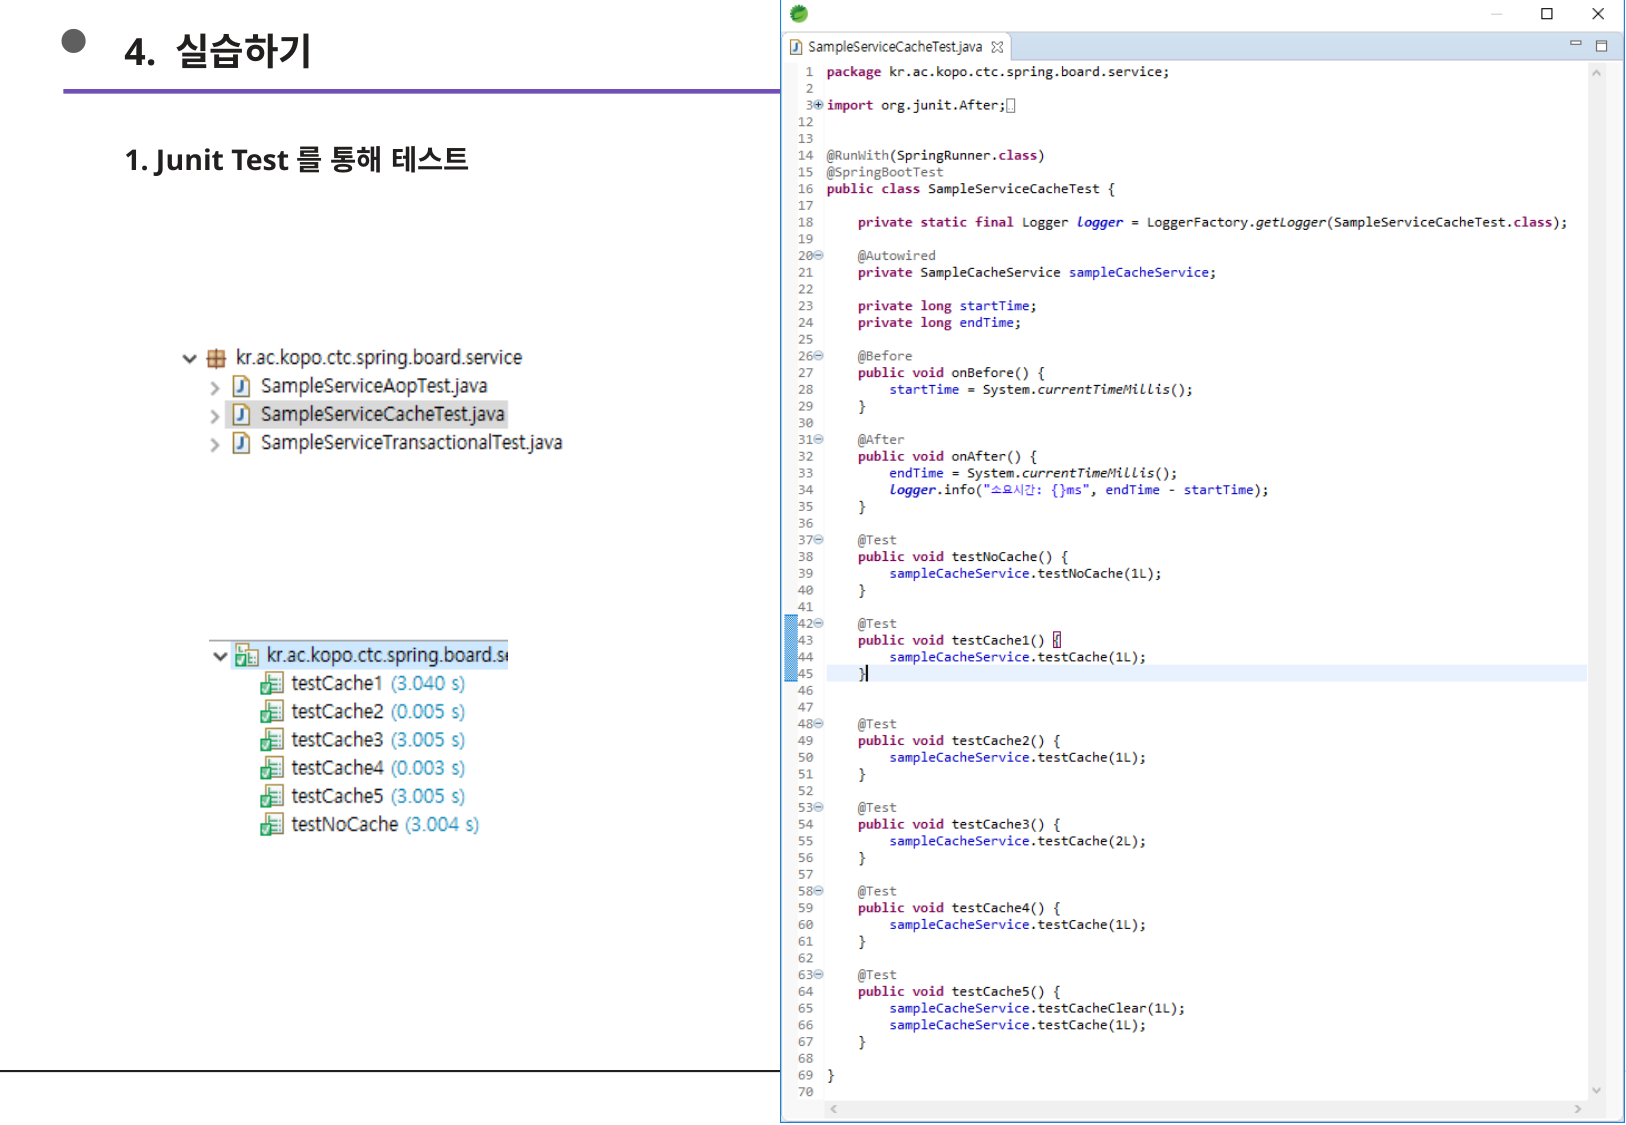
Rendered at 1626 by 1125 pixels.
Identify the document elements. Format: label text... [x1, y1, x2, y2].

picture [171, 344, 574, 462]
text_box 1. Junit Test를 통해 테스트 [109, 134, 775, 263]
text_box 8 [765, 1072, 775, 1123]
text_box 4. 실습하기 [109, 20, 775, 93]
picture [209, 637, 509, 858]
text_box [44, 0, 776, 114]
picture [780, 0, 1625, 1123]
